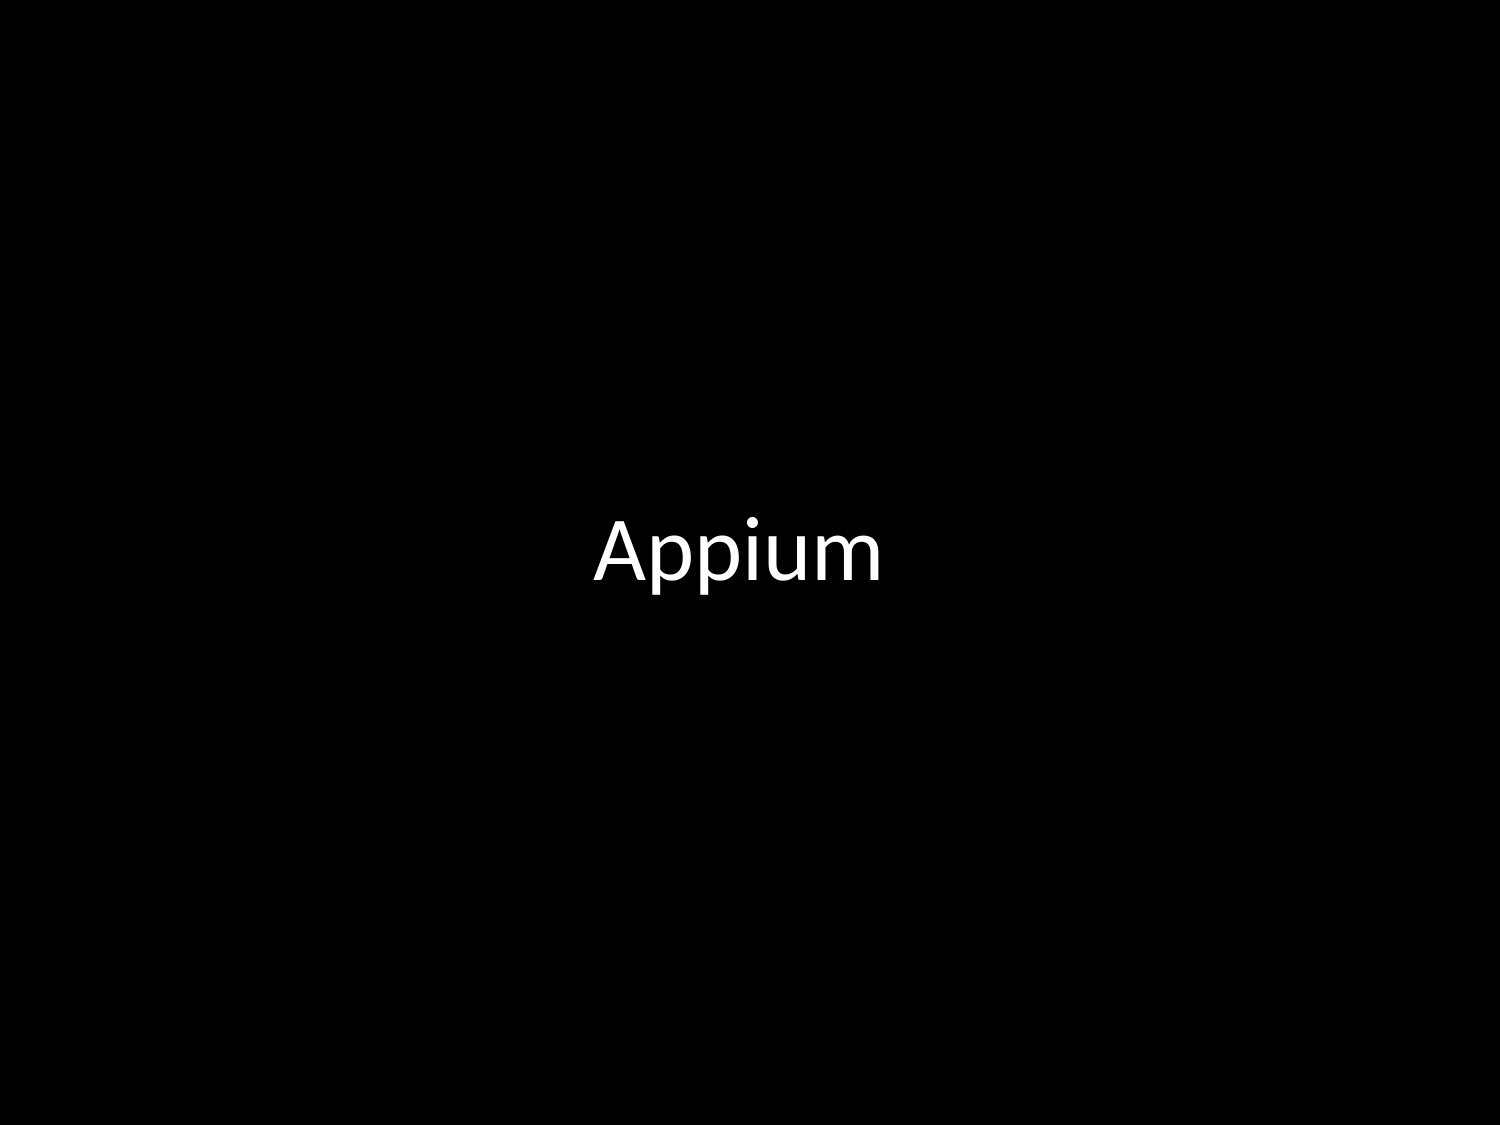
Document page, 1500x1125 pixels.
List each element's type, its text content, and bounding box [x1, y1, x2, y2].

title Appium [75, 450, 1425, 638]
